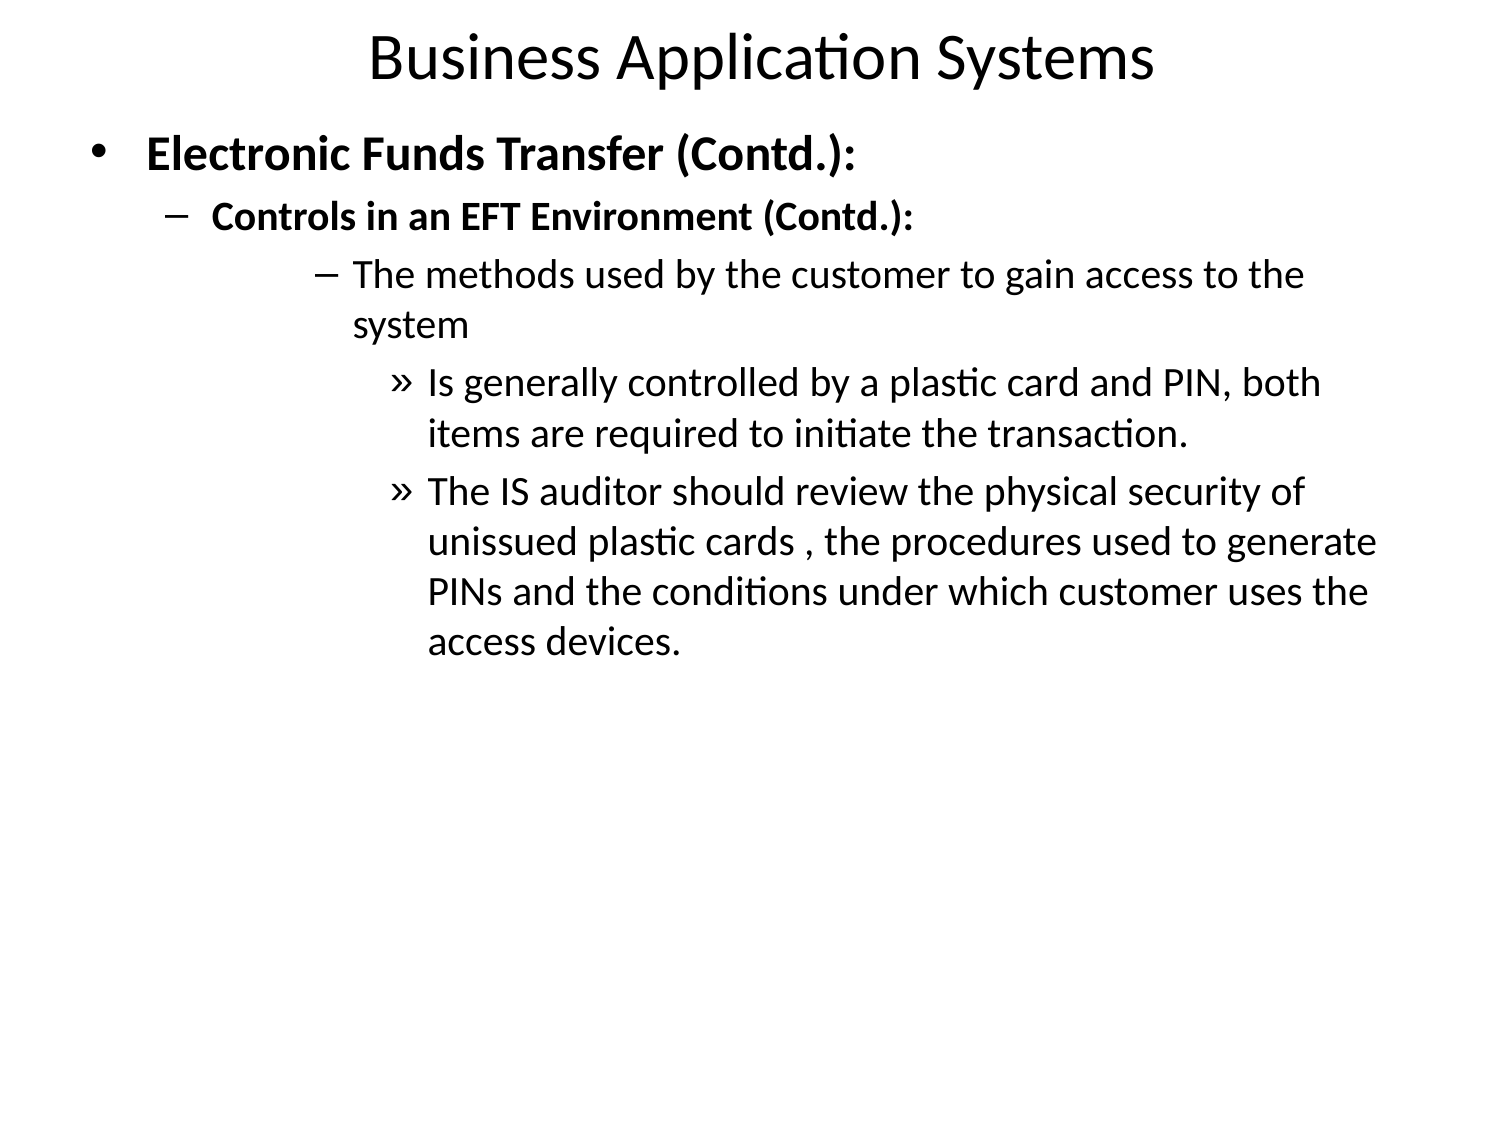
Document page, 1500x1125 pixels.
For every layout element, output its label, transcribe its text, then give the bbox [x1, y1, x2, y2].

title Business Application Systems [87, 0, 1438, 105]
list Electronic Funds Transfer (Contd.): Controls in an EFT Environment (Contd.): The methods used by the customer to gain access to the system Is generally controlled by a plastic card and PIN, both items are required to initiate the transaction. The IS auditor should review the physical security of unissued plastic cards , the procedures used to generate PINs and the conditions under which customer uses the access devices. [75, 112, 1425, 1100]
